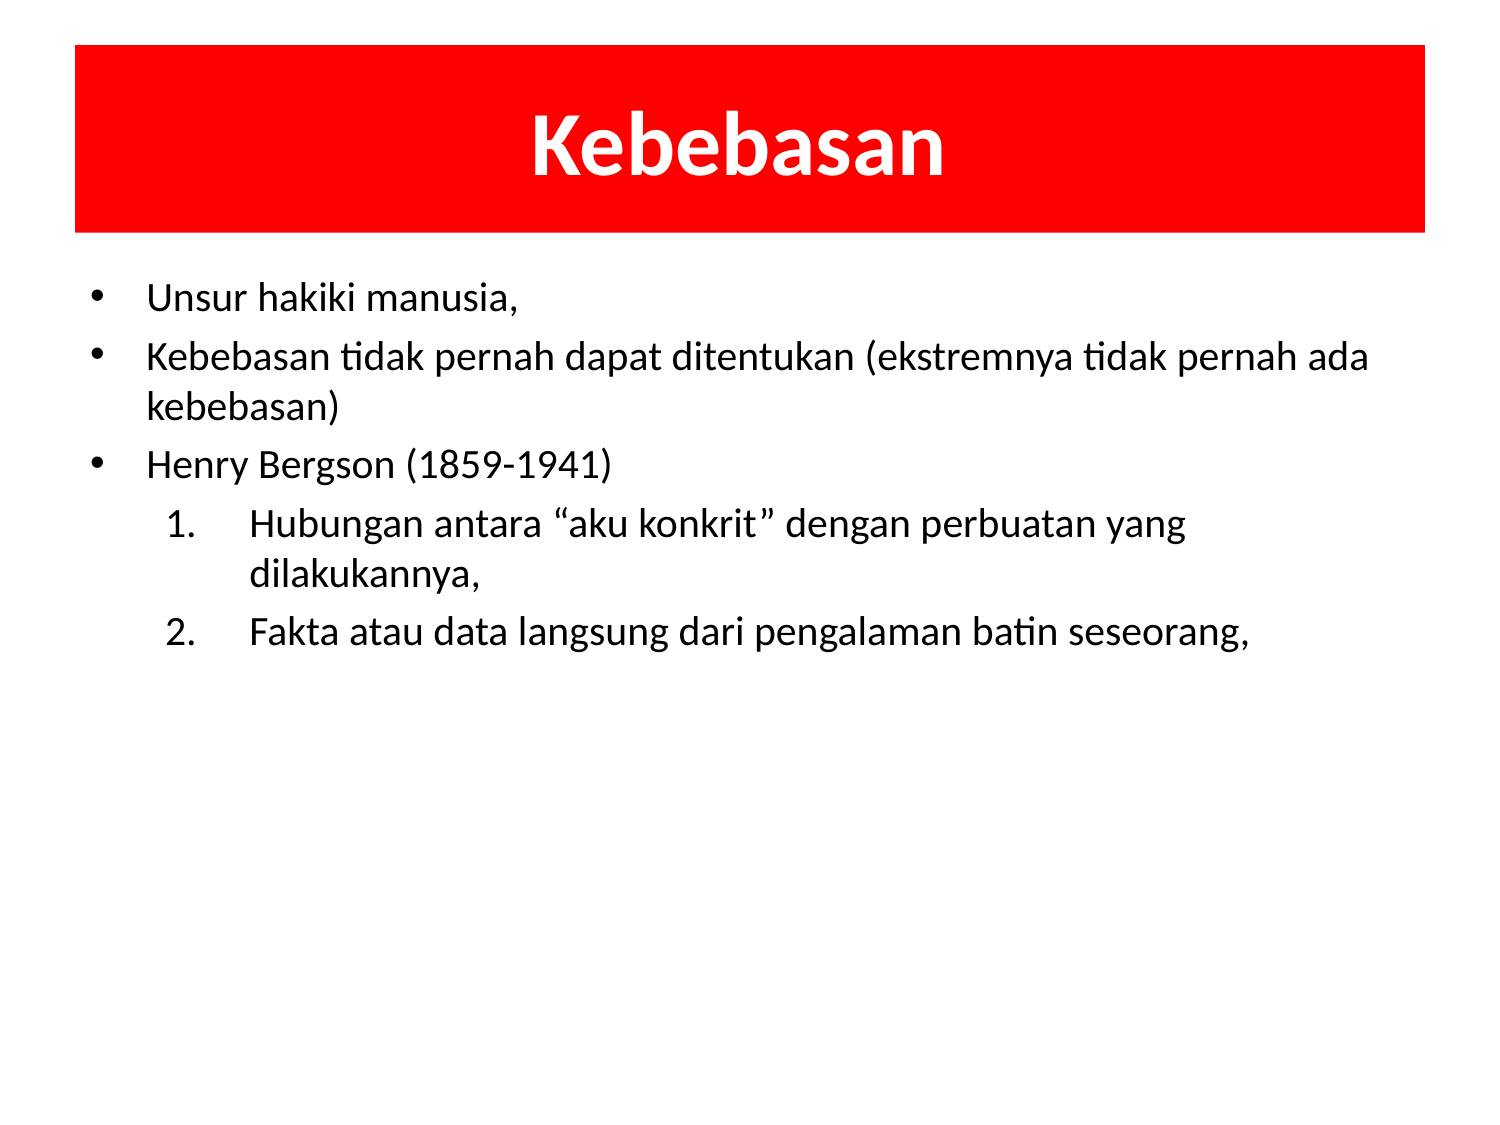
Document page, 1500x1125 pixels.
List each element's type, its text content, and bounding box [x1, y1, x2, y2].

title Kebebasan [75, 45, 1425, 233]
list Unsur hakiki manusia, Kebebasan tidak pernah dapat ditentukan (ekstremnya tidak pernah ada kebebasan) Henry Bergson (1859-1941) Hubungan antara “aku konkrit” dengan perbuatan yang dilakukannya, Fakta atau data langsung dari pengalaman batin seseorang, [75, 262, 1425, 1005]
